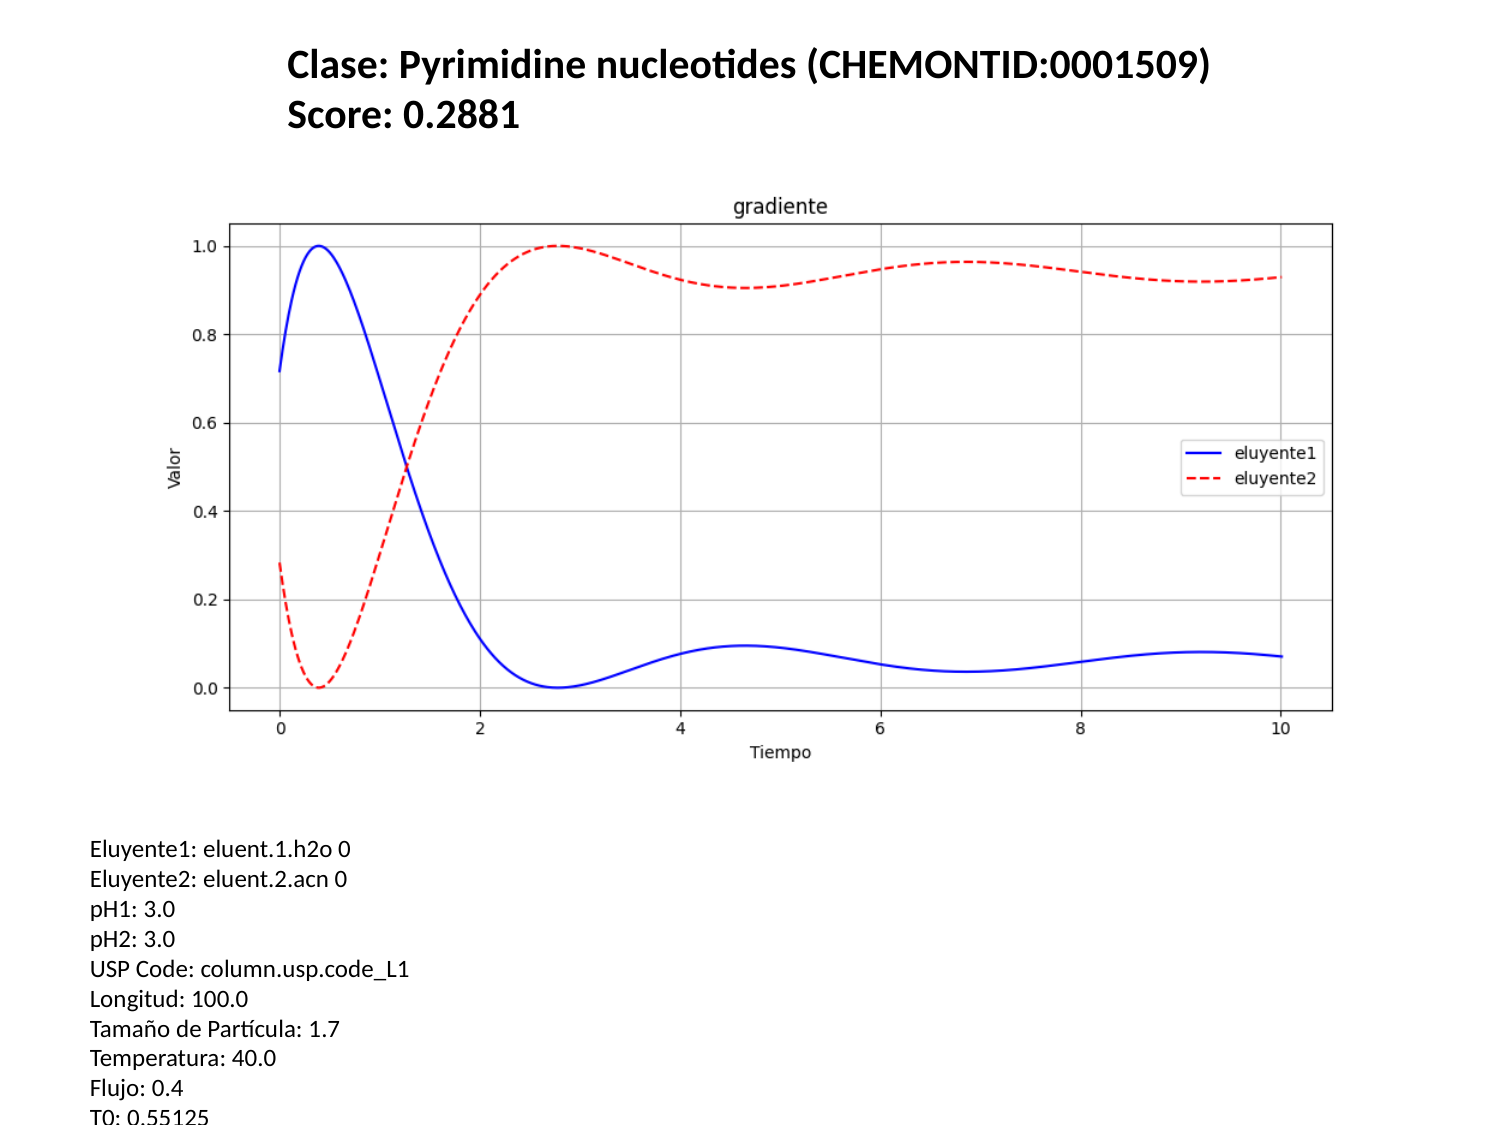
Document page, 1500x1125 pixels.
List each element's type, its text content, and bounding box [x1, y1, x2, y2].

picture [149, 179, 1351, 781]
text_box Clase: Pyrimidine nucleotides (CHEMONTID:0001509) Score: 0.2881 [272, 29, 1228, 145]
text_box Eluyente1: eluent.1.h2o 0 Eluyente2: eluent.2.acn 0 pH1: 3.0 pH2: 3.0 USP Code: column.usp.code_L1 Longitud: 100.0 Tamaño de Partícula: 1.7 Temperatura: 40.0 Flujo: 0.4 T0: 0.55125 [74, 825, 1425, 1125]
